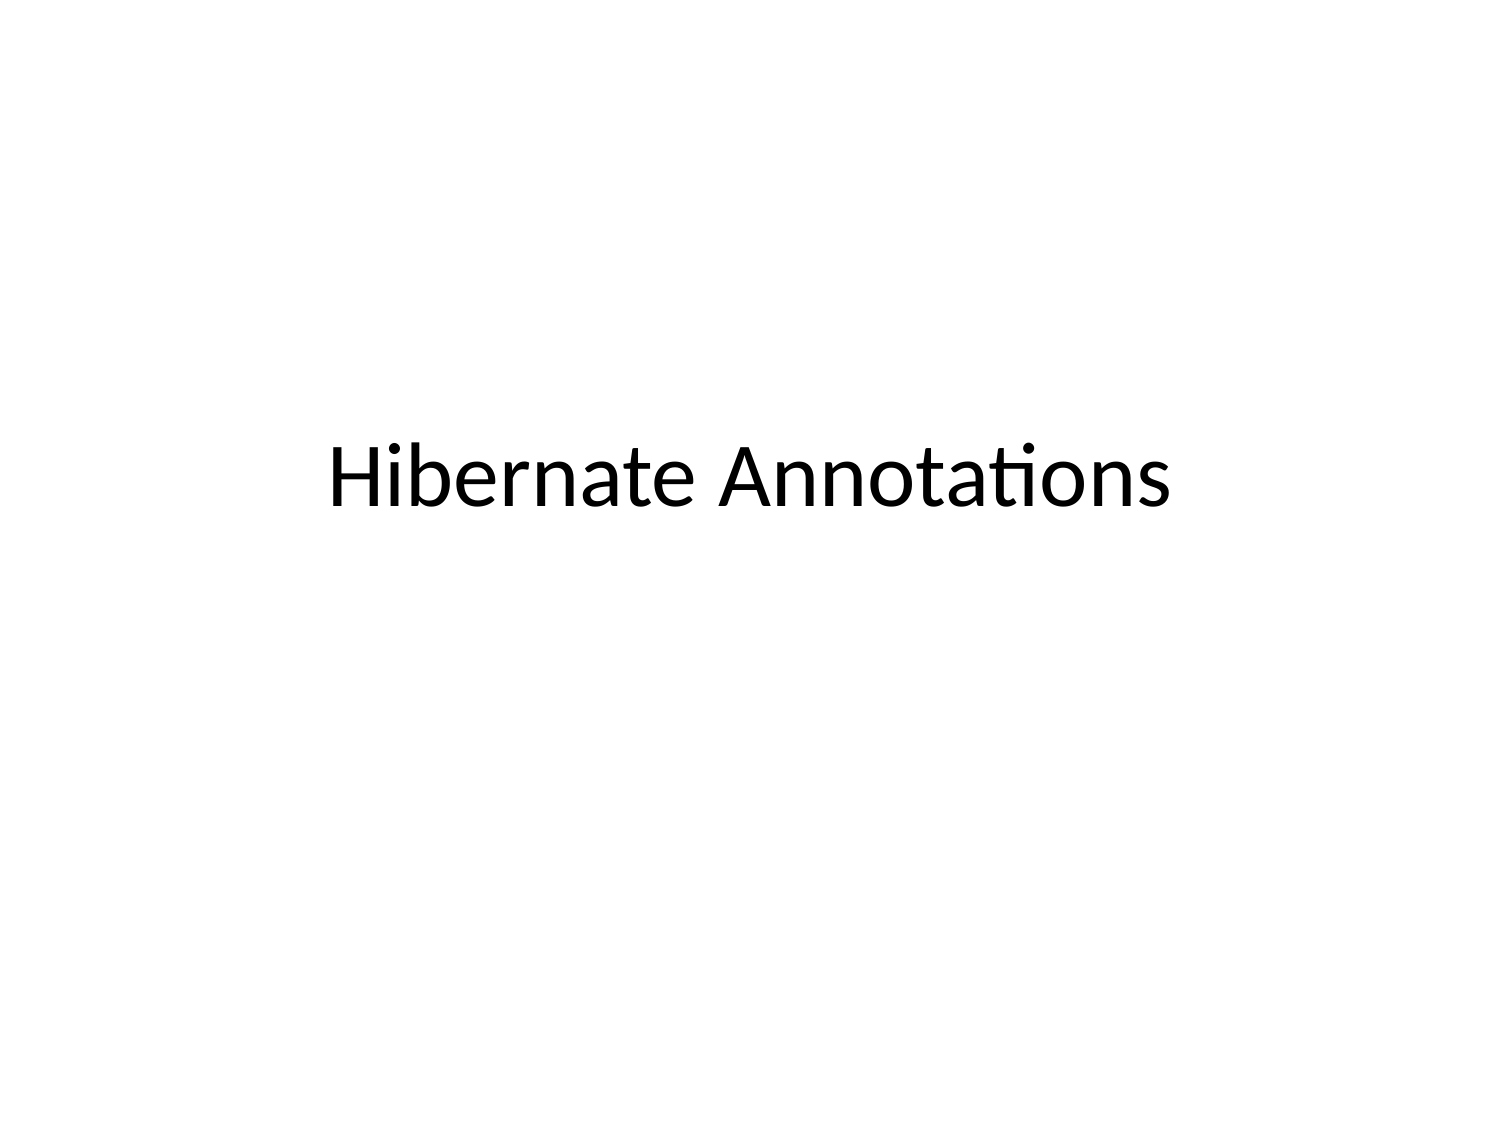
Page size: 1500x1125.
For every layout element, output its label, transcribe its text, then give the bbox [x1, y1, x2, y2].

title Hibernate Annotations [112, 349, 1388, 591]
